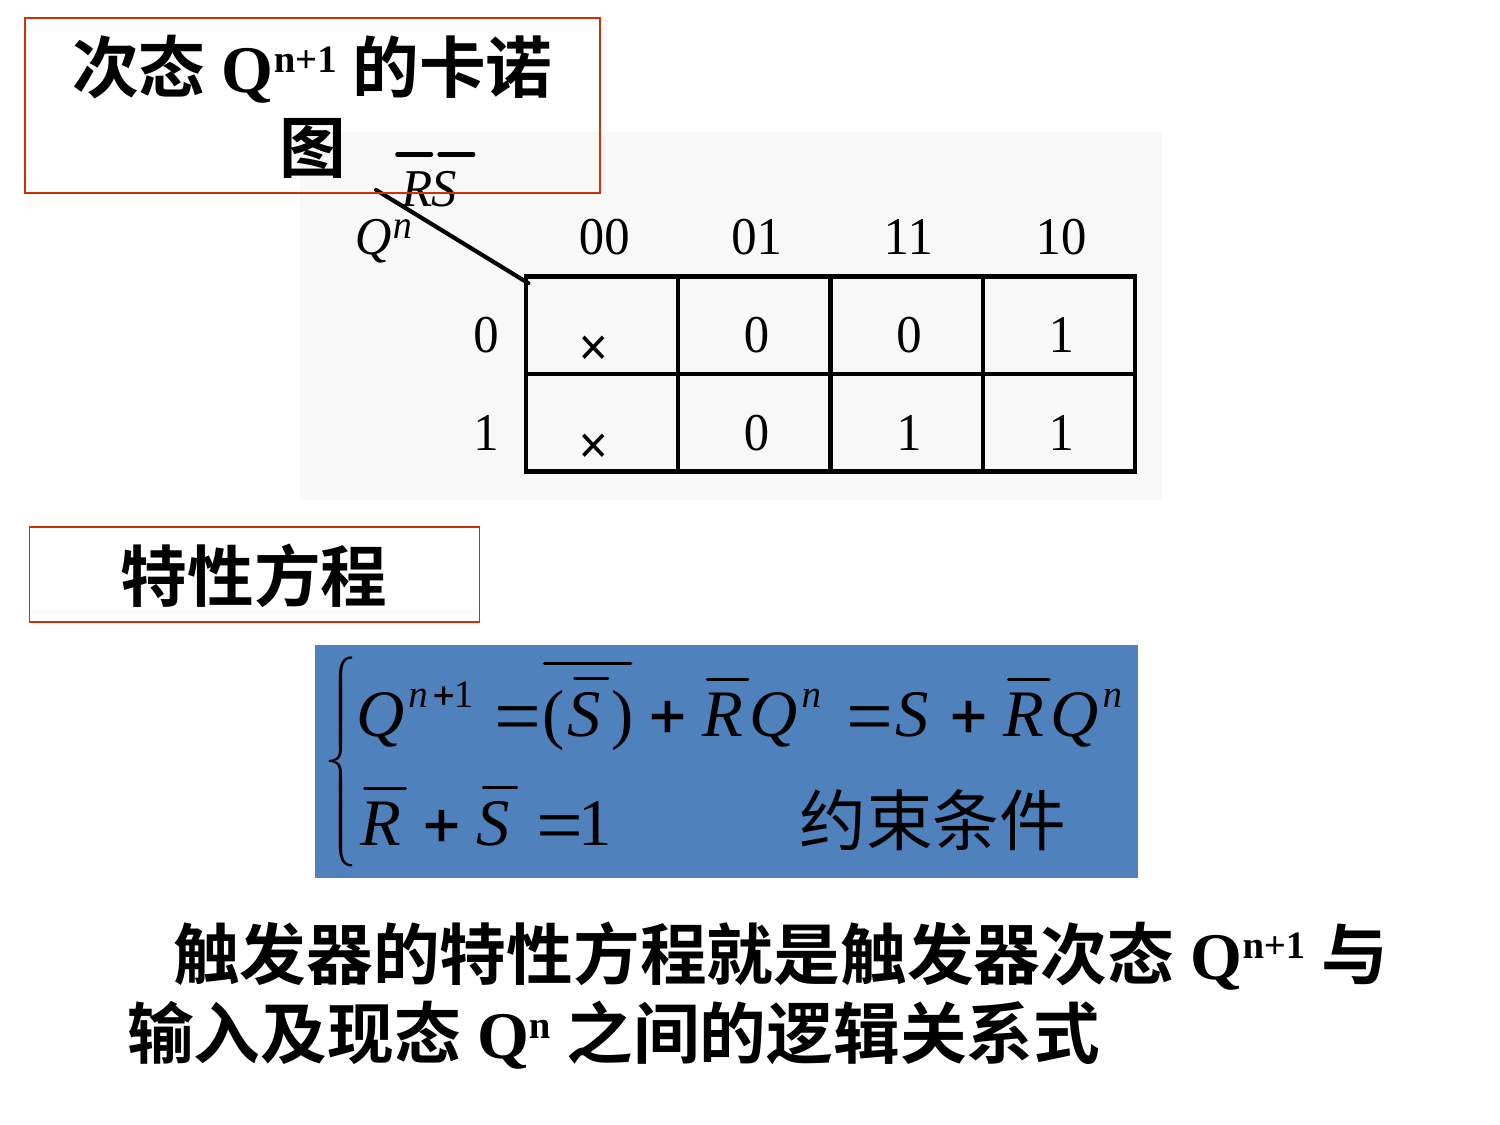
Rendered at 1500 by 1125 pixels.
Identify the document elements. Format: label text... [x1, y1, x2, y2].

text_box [300, 132, 1163, 501]
text_box 触发器的特性方程就是触发器次态Qn+1与输入及现态Qn之间的逻辑关系式 [112, 904, 1436, 1080]
text_box 次态Qn+1的卡诺图 [24, 17, 600, 193]
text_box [314, 645, 1139, 879]
text_box 特性方程 [29, 527, 480, 622]
